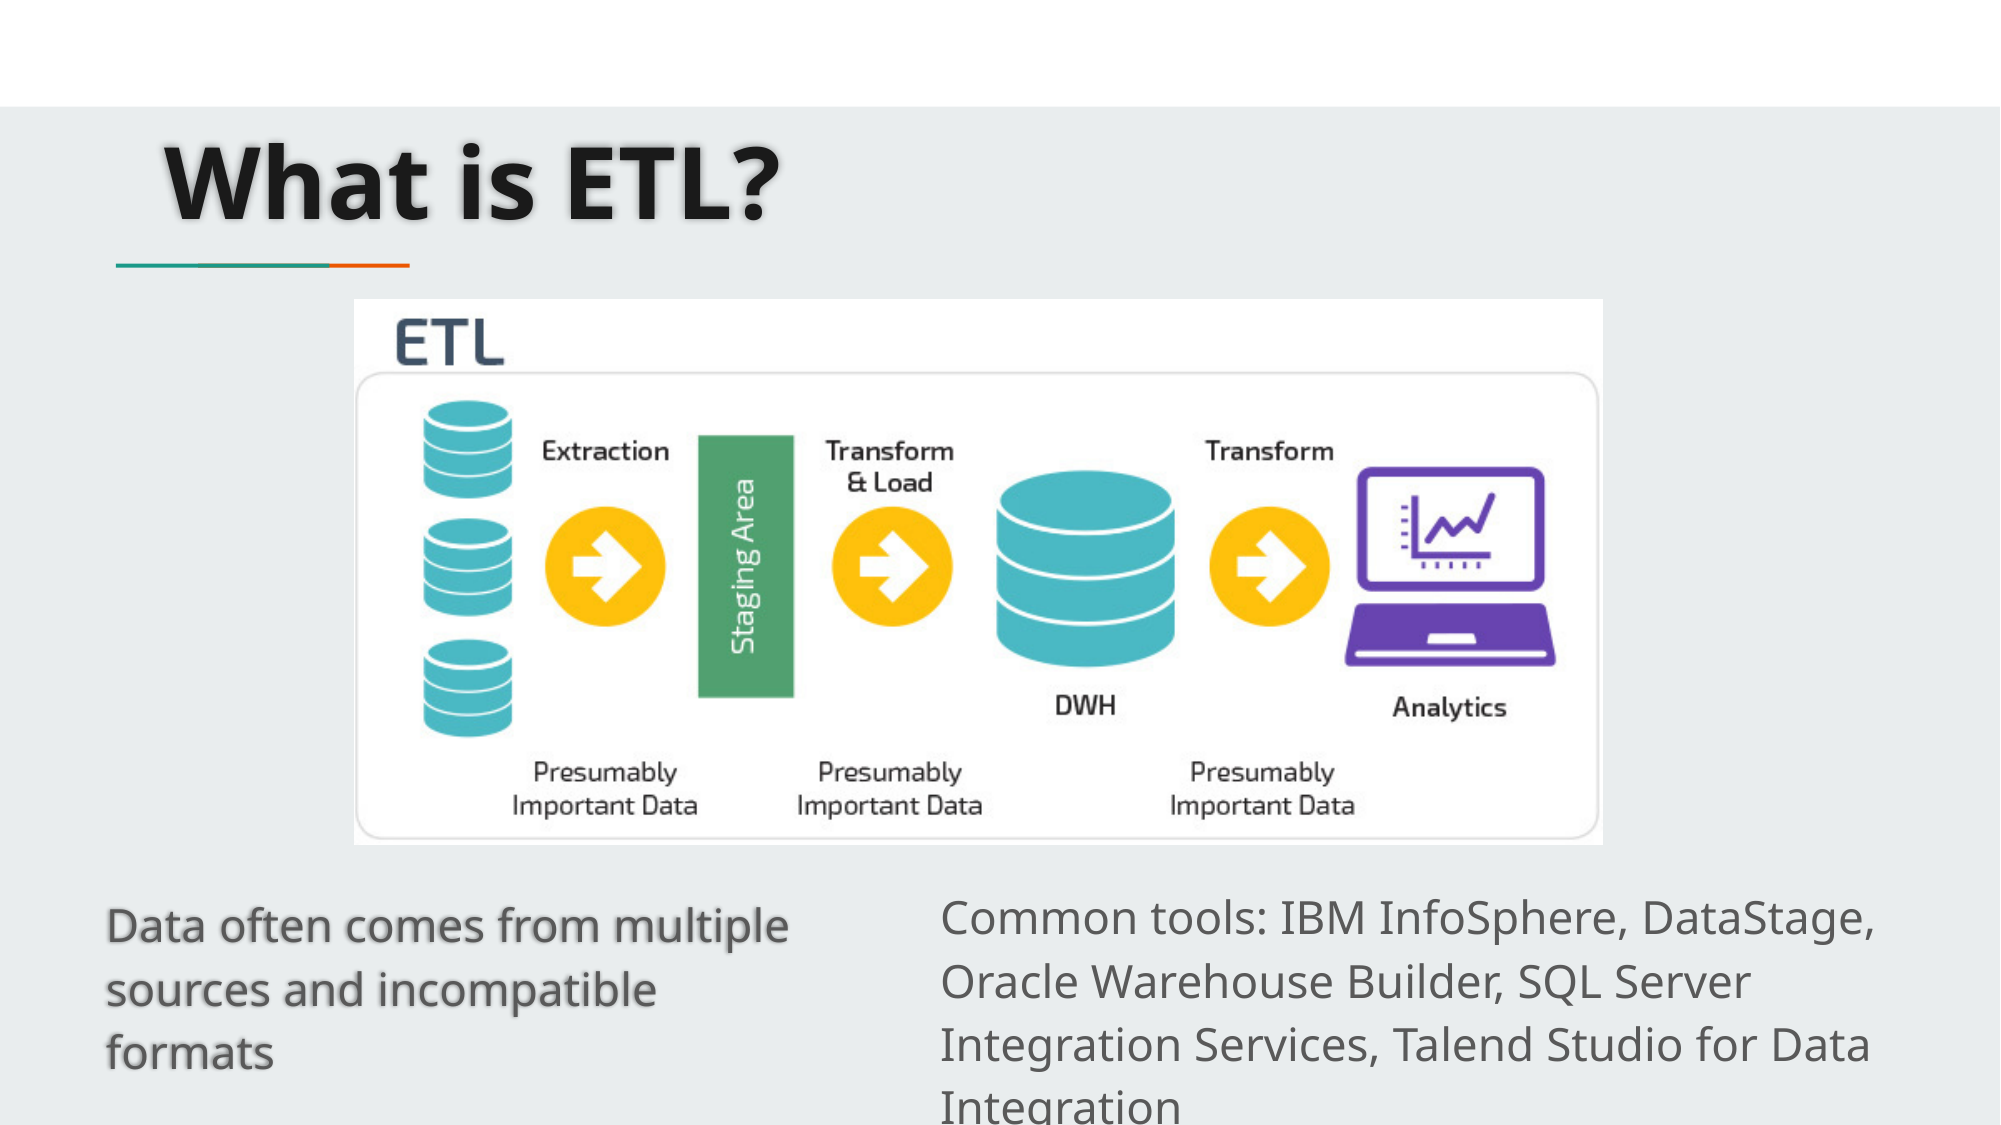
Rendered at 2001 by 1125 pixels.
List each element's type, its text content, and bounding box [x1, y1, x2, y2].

title What is ETL? [149, 99, 1849, 260]
list Data often comes from multiple sources and incompatible formats [90, 881, 830, 1125]
picture [353, 298, 1603, 846]
text_box Common tools: IBM InfoSphere, DataStage, Oracle Warehouse Builder, SQL Server Integration Services, Talend Studio for Data Integration [925, 865, 2000, 1125]
